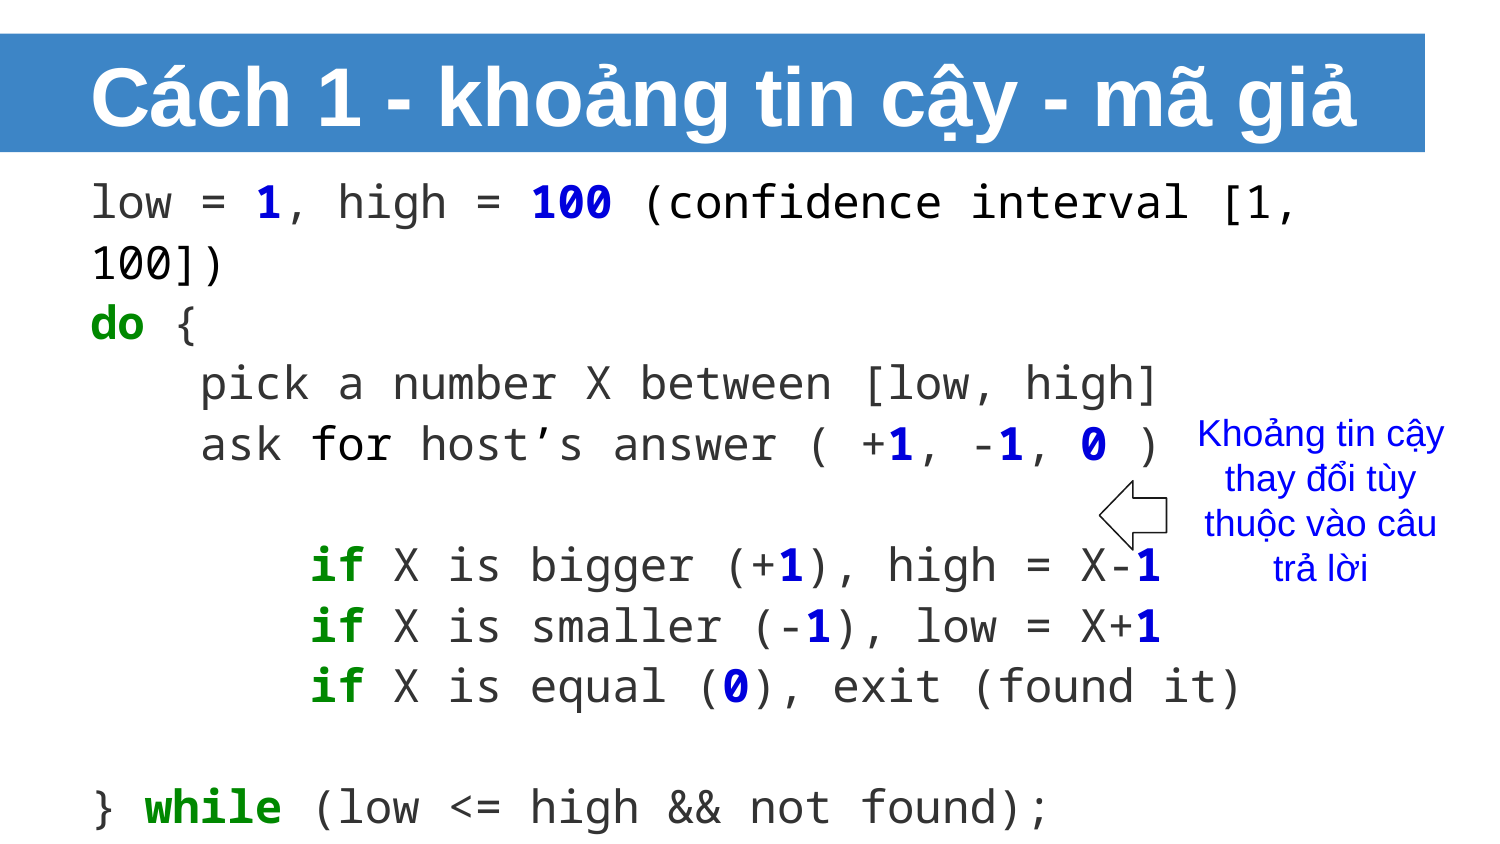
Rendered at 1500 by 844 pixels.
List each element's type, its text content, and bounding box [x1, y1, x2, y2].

text_box [1099, 480, 1167, 550]
list low = 1, high = 100 (confidence interval [1, 100]) do { pick a number X between [low, high] ask for host’s answer ( +1, -1, 0 ) if X is bigger (+1), high = X-1 if X is smaller (-1), low = X+1 if X is equal (0), exit (found it) } while (low <= high && not found); [75, 152, 1425, 808]
title Cách 1 - khoảng tin cậy - mã giả [75, 33, 1425, 152]
text_box Khoảng tin cậy thay đổi tùy thuộc vào câu trả lời [1164, 393, 1477, 582]
